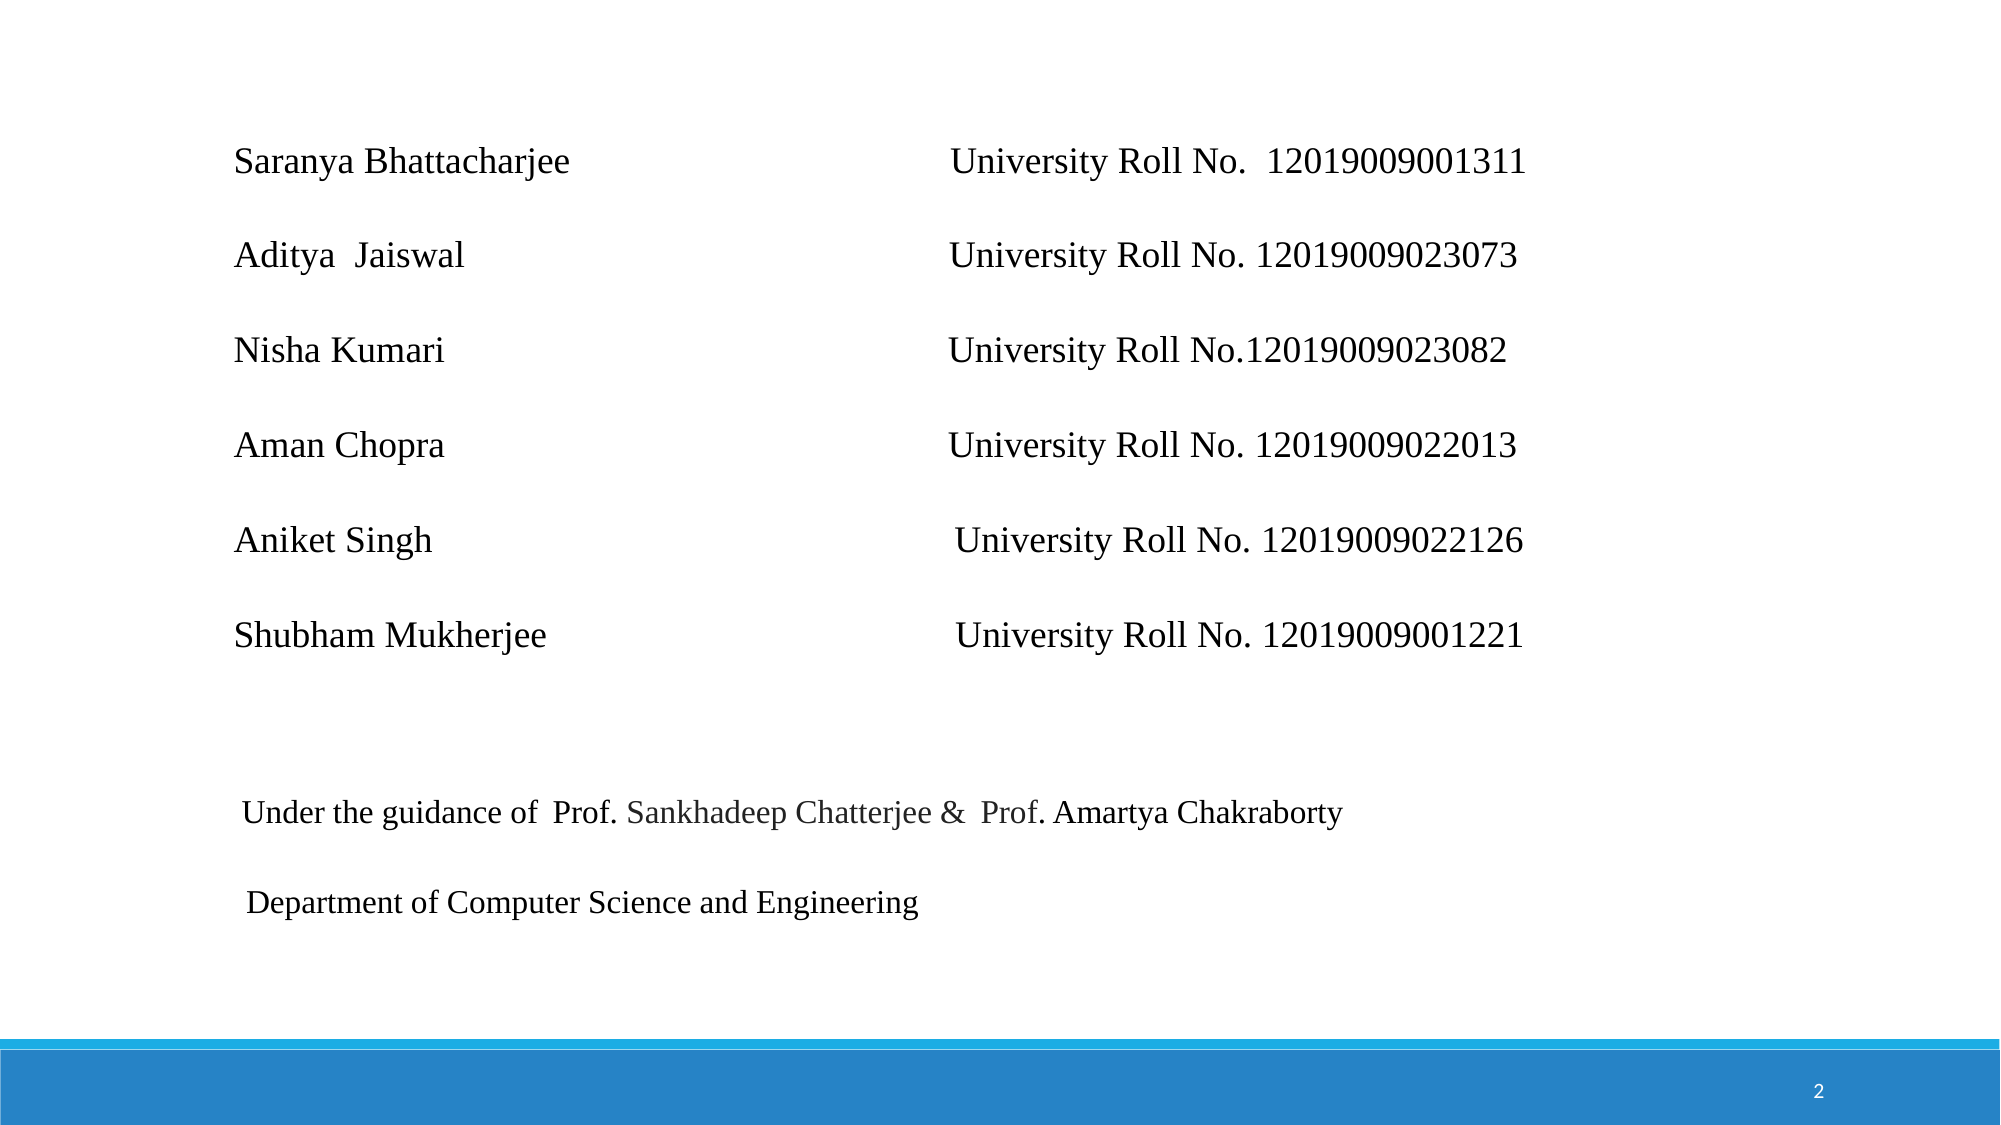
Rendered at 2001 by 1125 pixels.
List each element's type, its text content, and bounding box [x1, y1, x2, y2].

text_box Saranya Bhattacharjee University Roll No. 12019009001311 Aditya Jaiswal University Roll No. 12019009023073 Nisha Kumari University Roll No.12019009023082 Aman Chopra University Roll No. 12019009022013 Aniket Singh University Roll No. 12019009022126 Shubham Mukherjee University Roll No. 12019009001221 Under the guidance of Prof. Sankhadeep Chatterjee & Prof. Amartya Chakraborty Department of Computer Science and Engineering [218, 128, 1782, 1023]
slide_number 2 [1624, 1059, 1840, 1120]
